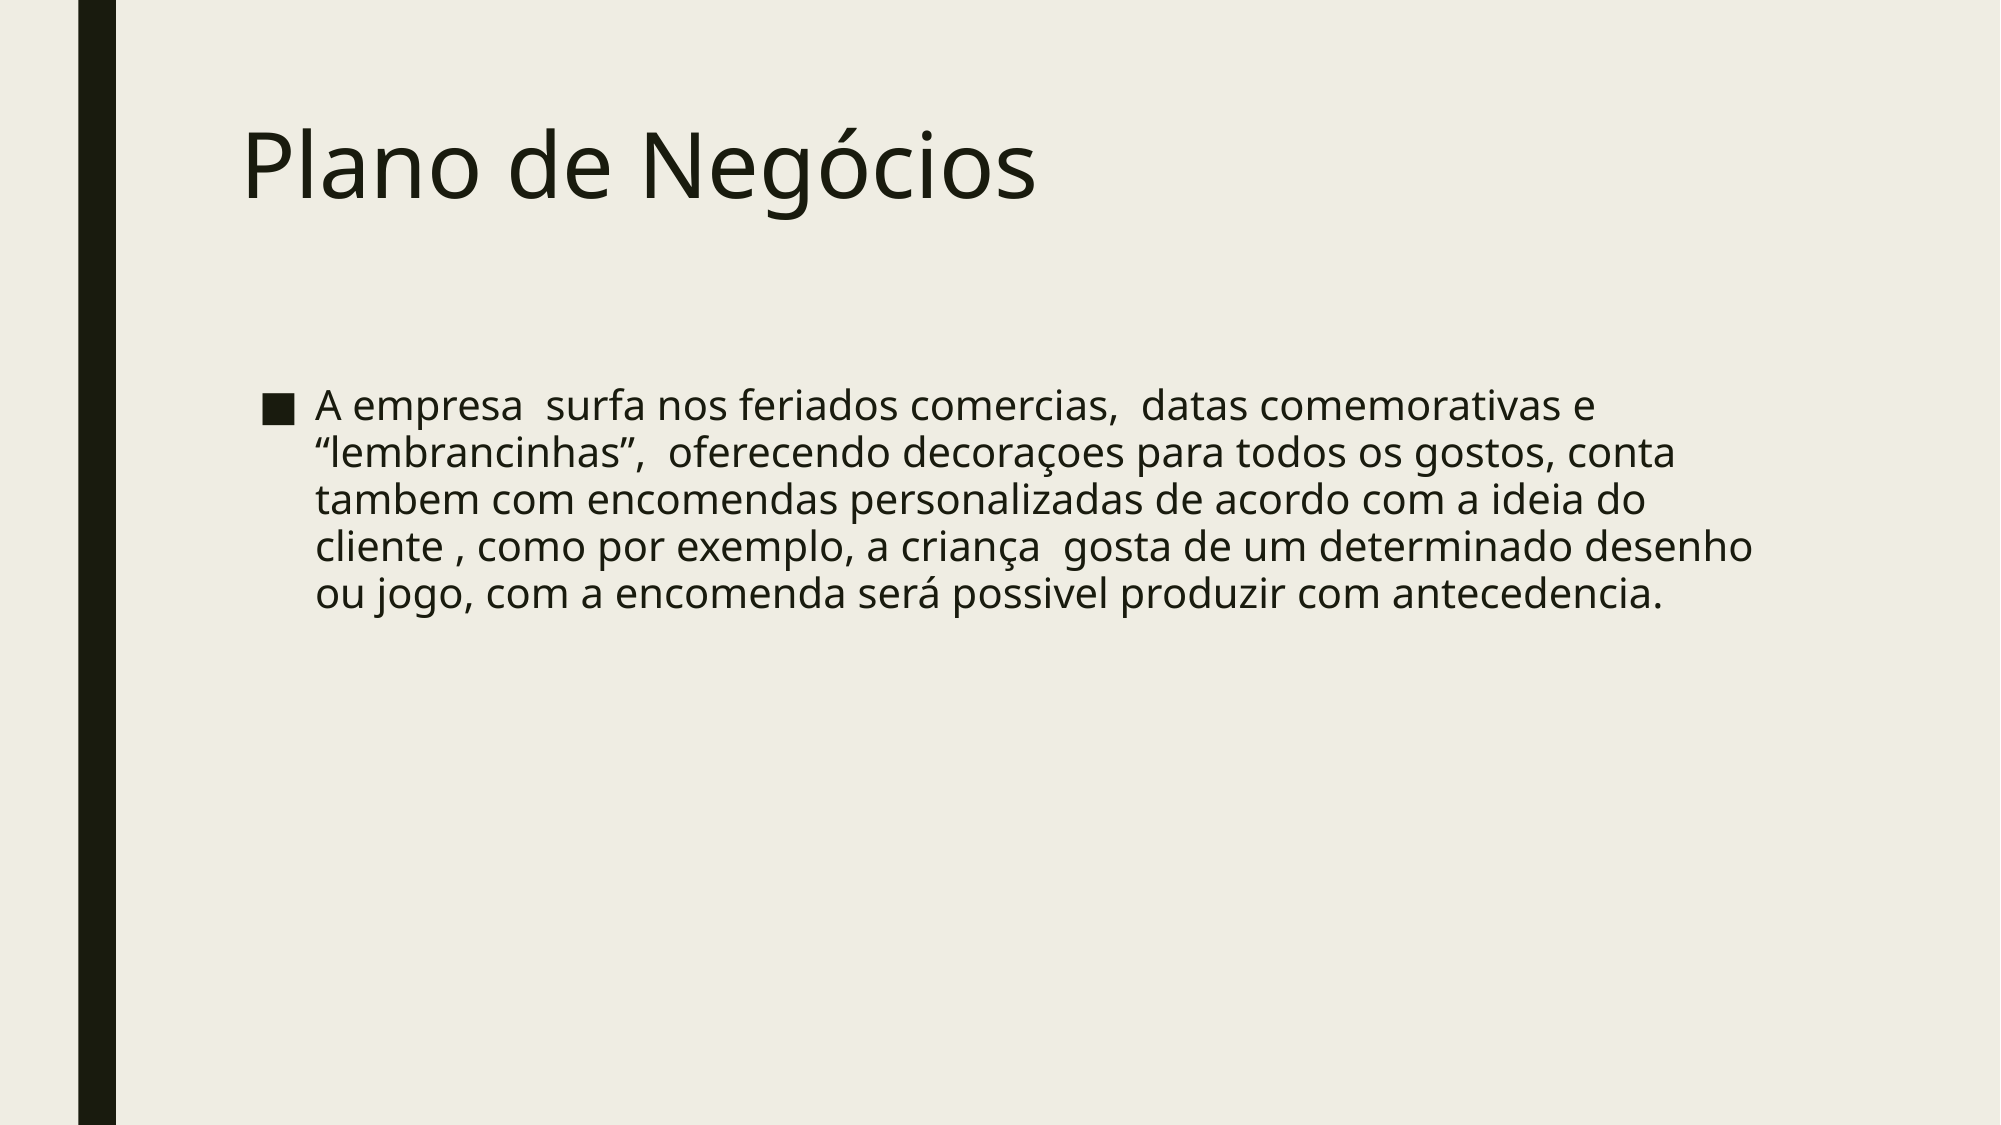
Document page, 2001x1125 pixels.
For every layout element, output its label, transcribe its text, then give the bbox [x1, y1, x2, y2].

title Plano de Negócios [225, 112, 1800, 357]
list A empresa surfa nos feriados comercias, datas comemorativas e “lembrancinhas”, oferecendo decoraçoes para todos os gostos, conta tambem com encomendas personalizadas de acordo com a ideia do cliente , como por exemplo, a criança gosta de um determinado desenho ou jogo, com a encomenda será possivel produzir com antecedencia. [225, 375, 1800, 963]
